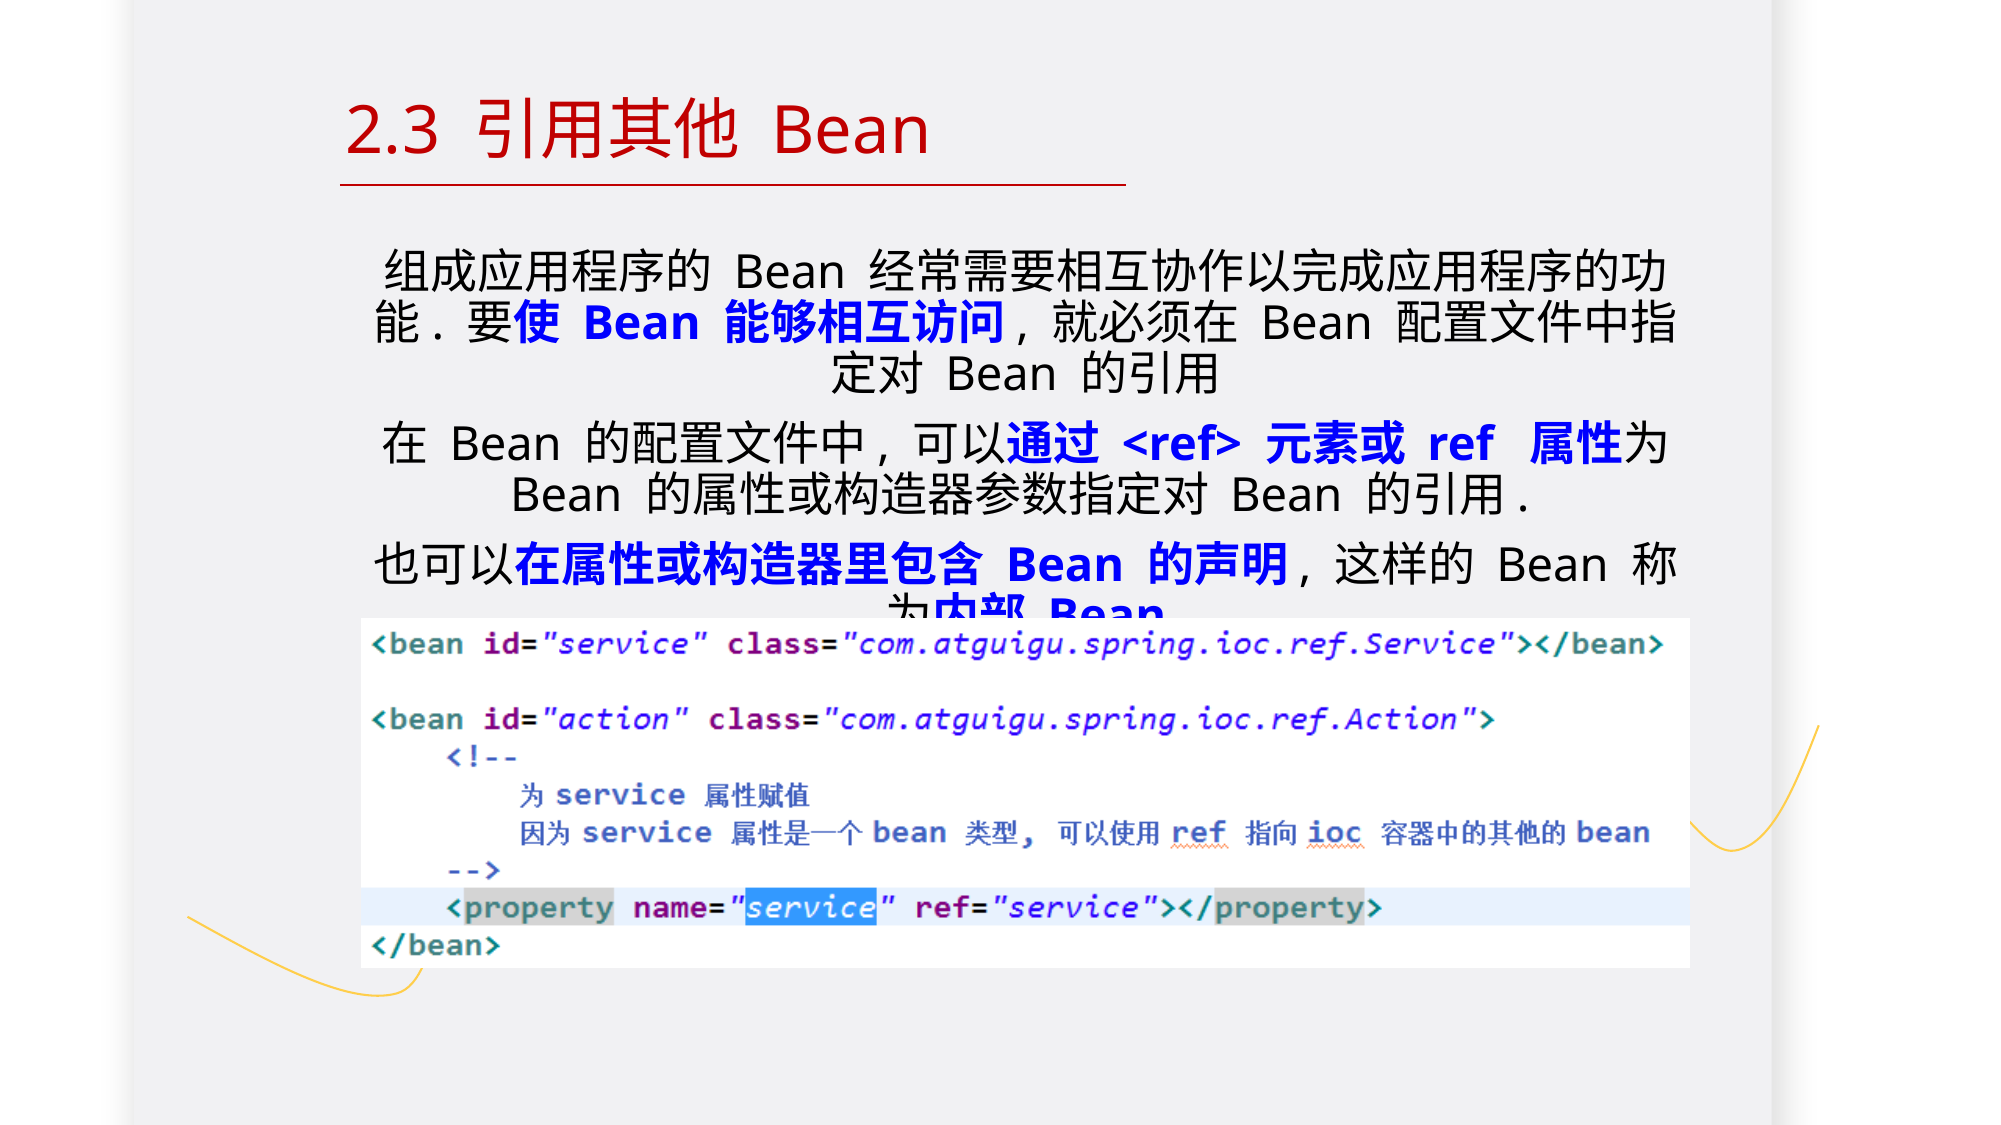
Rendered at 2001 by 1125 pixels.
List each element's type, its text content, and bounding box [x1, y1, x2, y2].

text_box [133, 0, 1773, 1125]
text_box [1690, 724, 1820, 852]
text_box [186, 896, 424, 997]
picture [361, 618, 1690, 968]
text_box 2.3 引用其他 Bean [331, 79, 1002, 175]
text_box 组成应用程序的 Bean 经常需要相互协作以完成应用程序的功能. 要使 Bean 能够相互访问, 就必须在 Bean 配置文件中指定对 Bean 的引用 在 Bean 的配置文件中, 可以通过 <ref> 元素或 ref 属性为 Bean 的属性或构造器参数指定对 Bean 的引用. 也可以在属性或构造器里包含 Bean 的声明, 这样的 Bean 称为内部 Bean [350, 240, 1701, 652]
